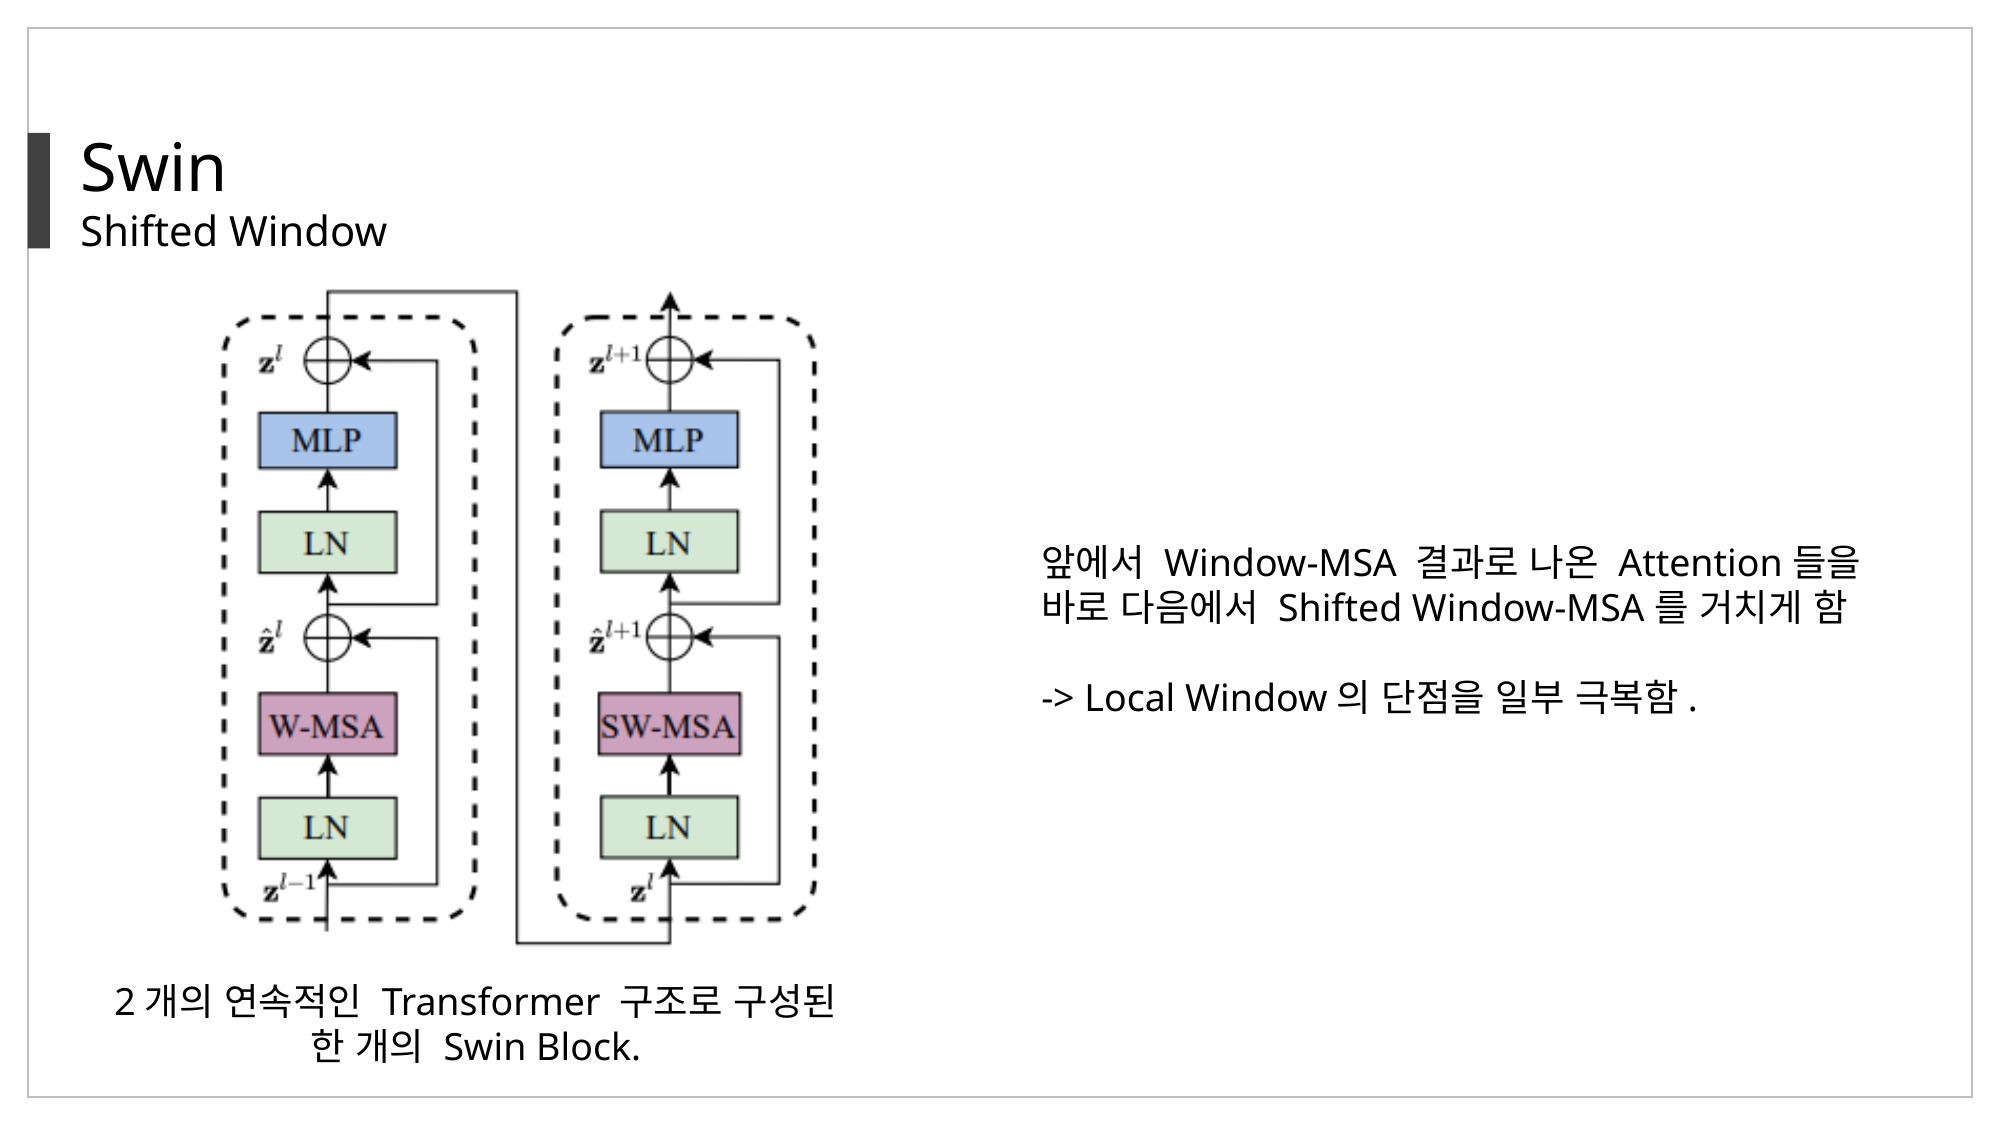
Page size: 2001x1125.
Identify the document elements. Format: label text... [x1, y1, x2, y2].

picture [205, 263, 838, 951]
text_box Swin Shifted Window [65, 117, 863, 263]
text_box 2개의 연속적인 Transformer 구조로 구성된 한 개의 Swin Block. [99, 970, 852, 1076]
text_box [27, 27, 1973, 1098]
text_box 앞에서 Window-MSA 결과로 나온 Attention들을 바로 다음에서 Shifted Window-MSA를 거치게 함 -> Local Window의 단점을 일부 극복함. [1026, 531, 1877, 727]
text_box [27, 132, 51, 249]
